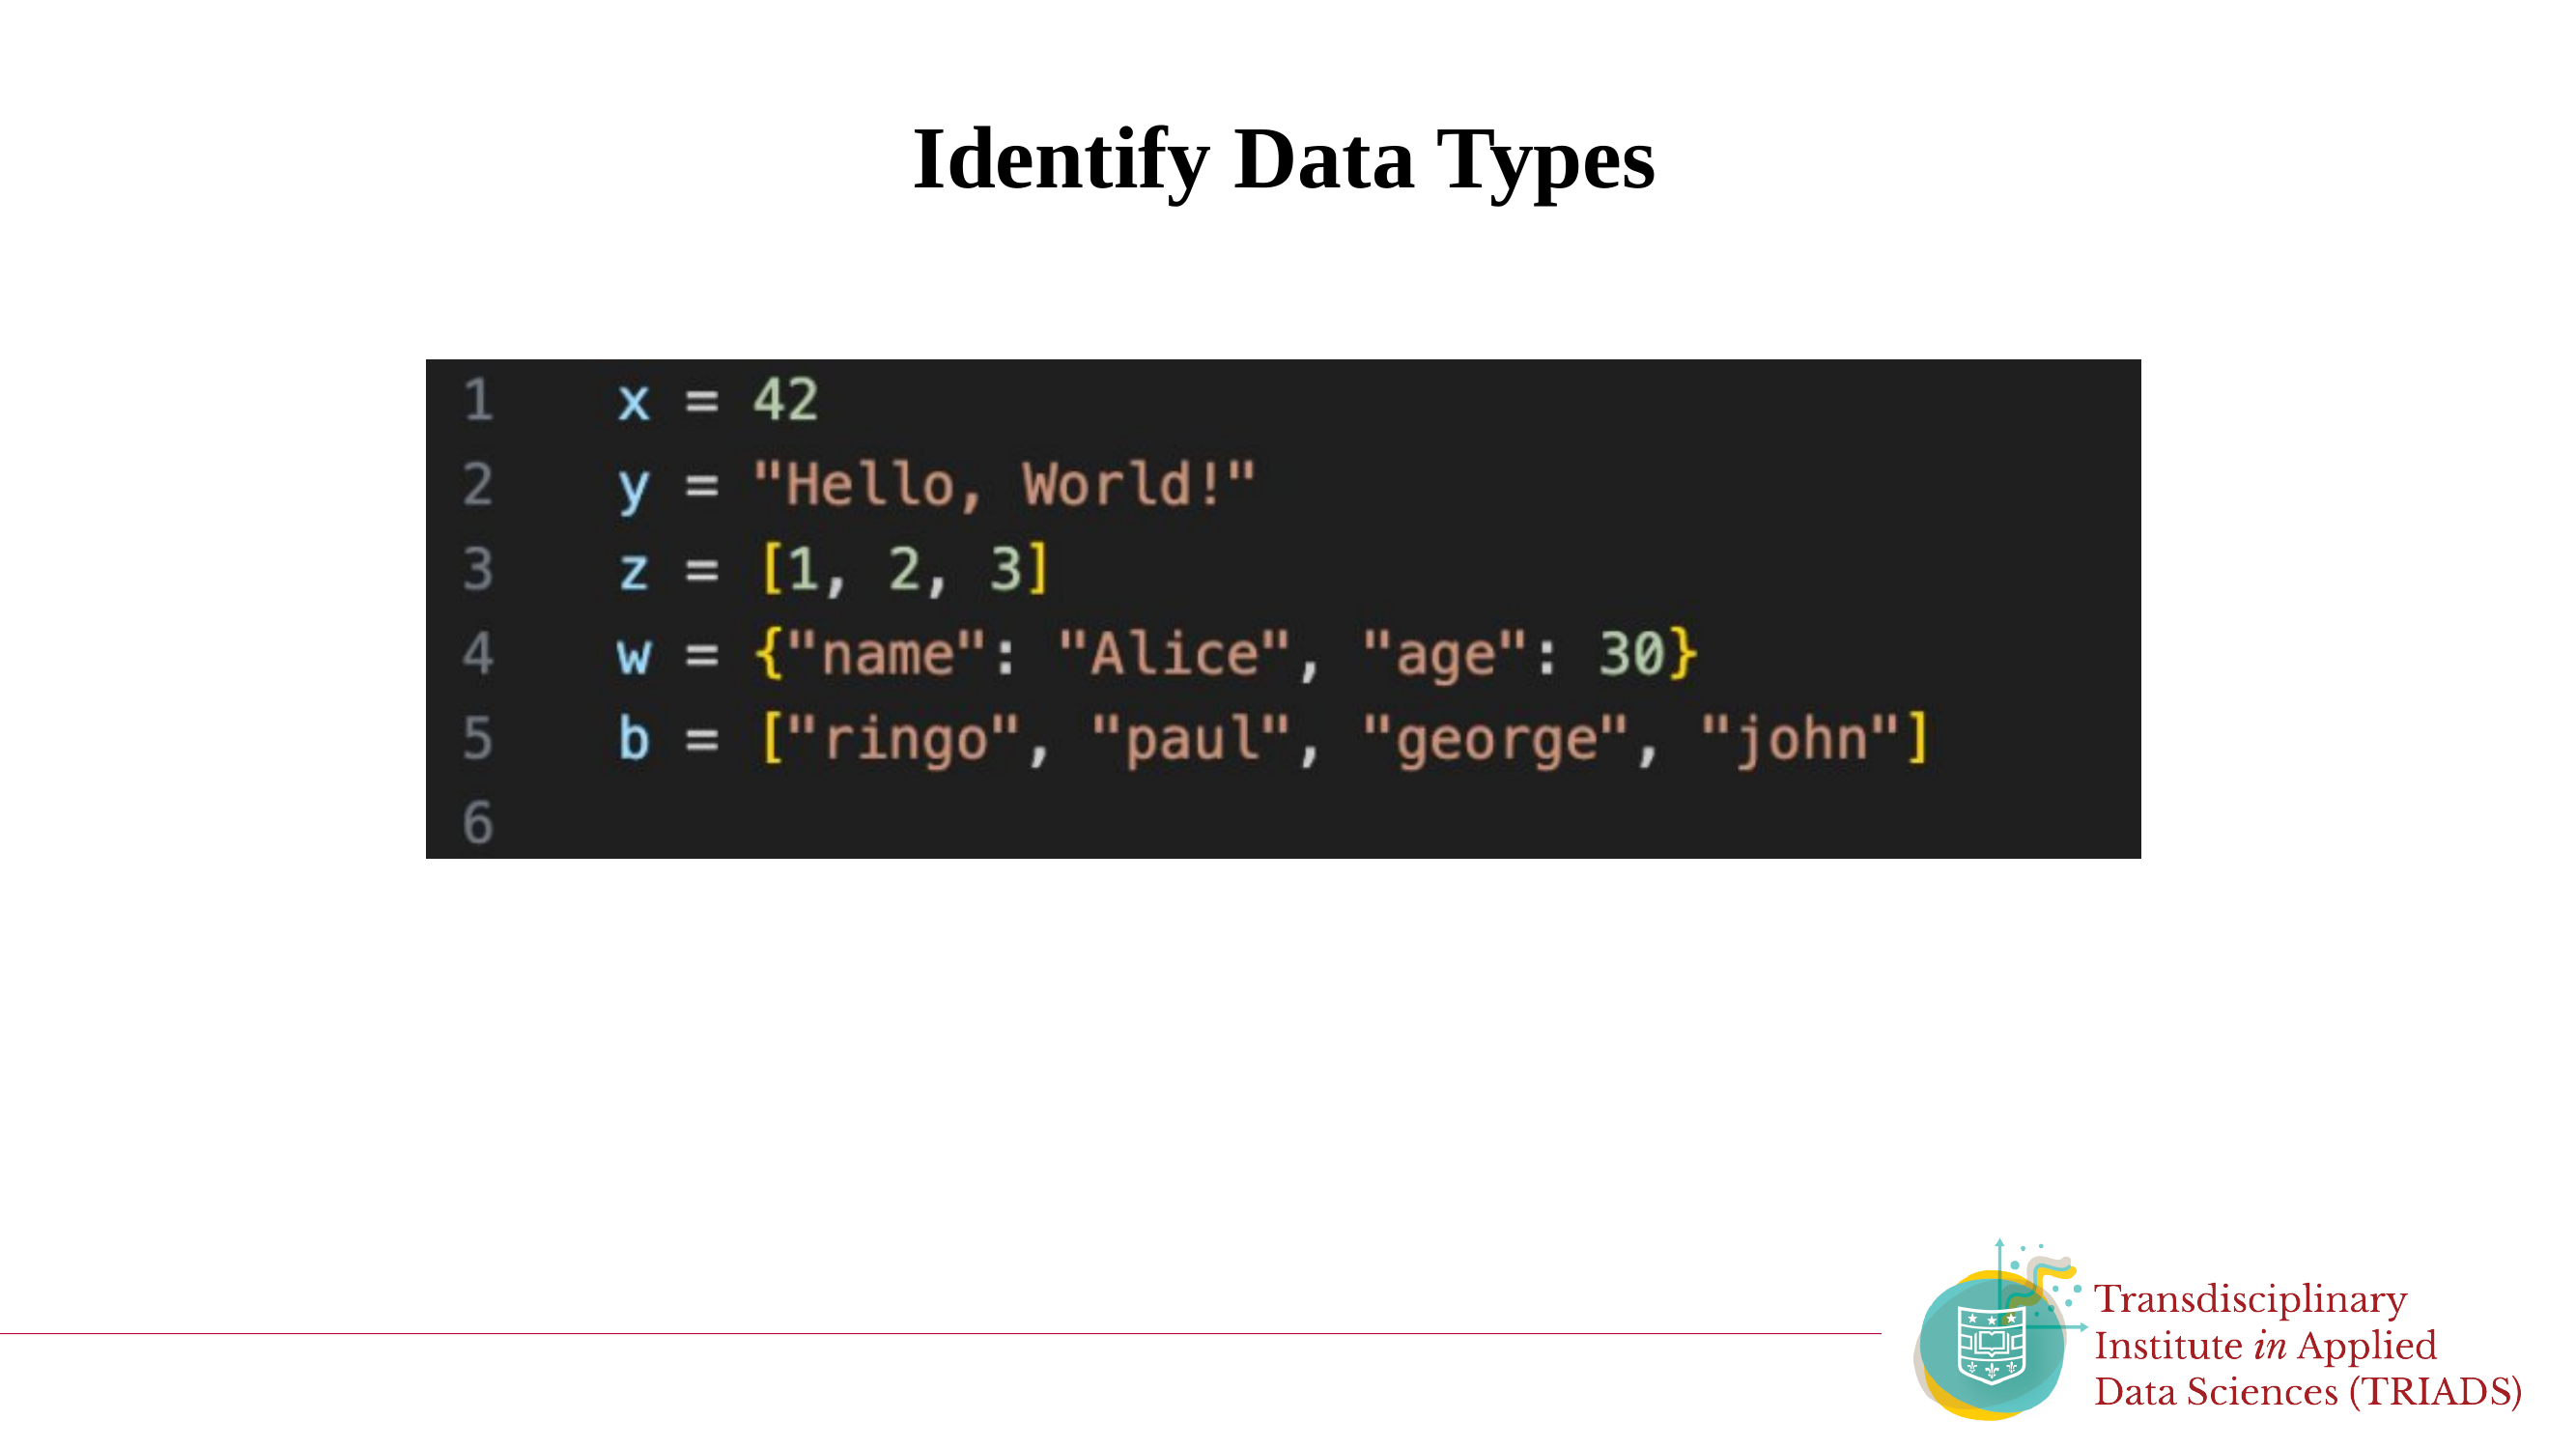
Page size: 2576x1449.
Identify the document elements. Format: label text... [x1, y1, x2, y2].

picture [425, 359, 2141, 860]
text_box Identify Data Types [95, 92, 2475, 213]
picture [1912, 1237, 2522, 1421]
